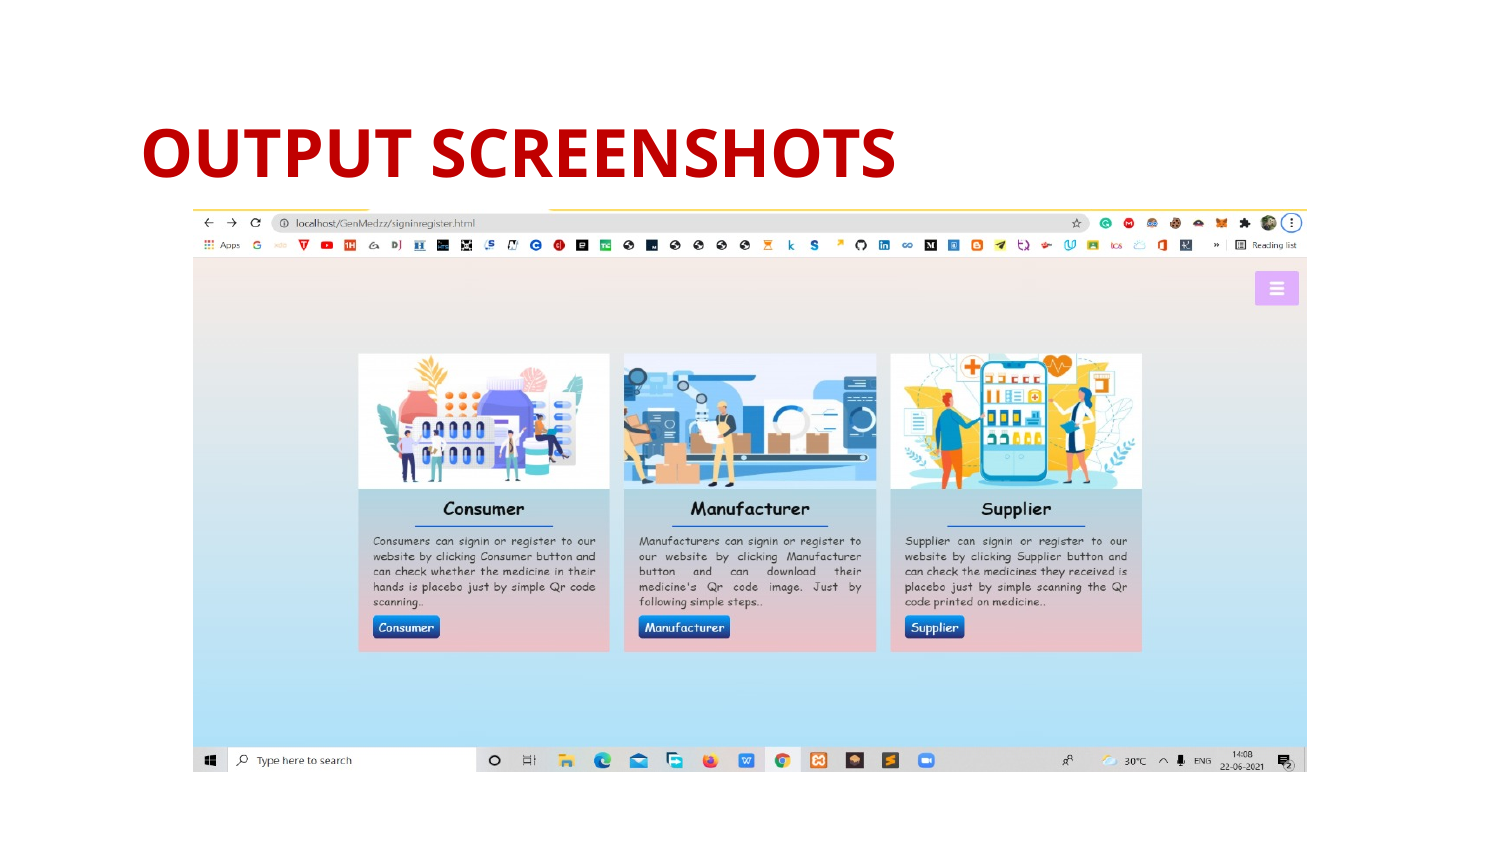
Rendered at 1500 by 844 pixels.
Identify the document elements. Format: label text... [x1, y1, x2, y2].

title OUTPUT SCREENSHOTS [125, 57, 1375, 198]
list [193, 209, 1307, 773]
